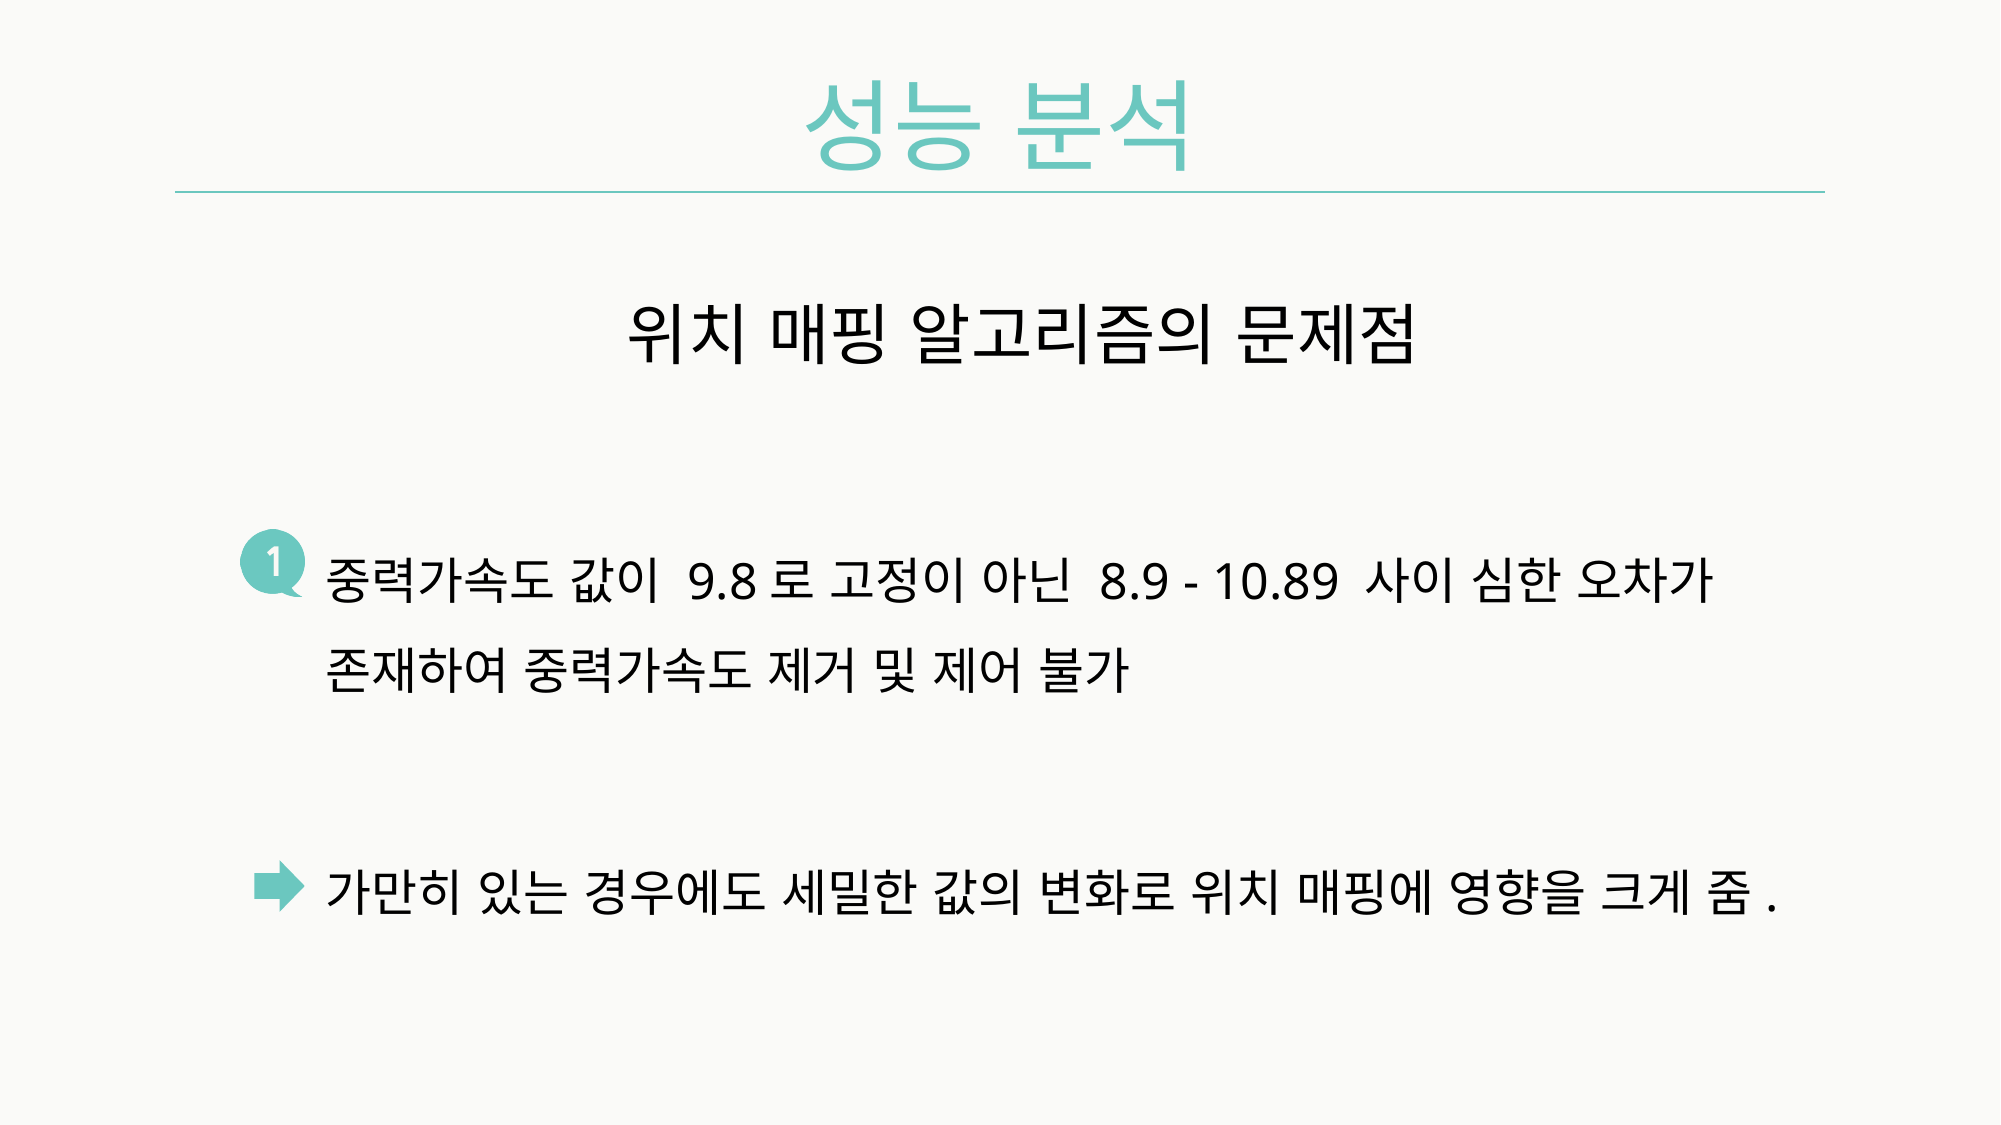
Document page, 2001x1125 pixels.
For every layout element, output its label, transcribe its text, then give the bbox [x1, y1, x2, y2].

text_box [253, 857, 307, 915]
text_box 성능 분석 [787, 56, 1213, 191]
picture [240, 529, 305, 597]
text_box 위치 매핑 알고리즘의 문제점 중력가속도 값이 9.8로 고정이 아닌 8.9 - 10.89 사이 심한 오차가 존재하여 중력가속도 제거 및 제어 불가 가만히 있는 경우에도 세밀한 값의 변화로 위치 매핑에 영향을 크게 줌. [272, 245, 1775, 1055]
